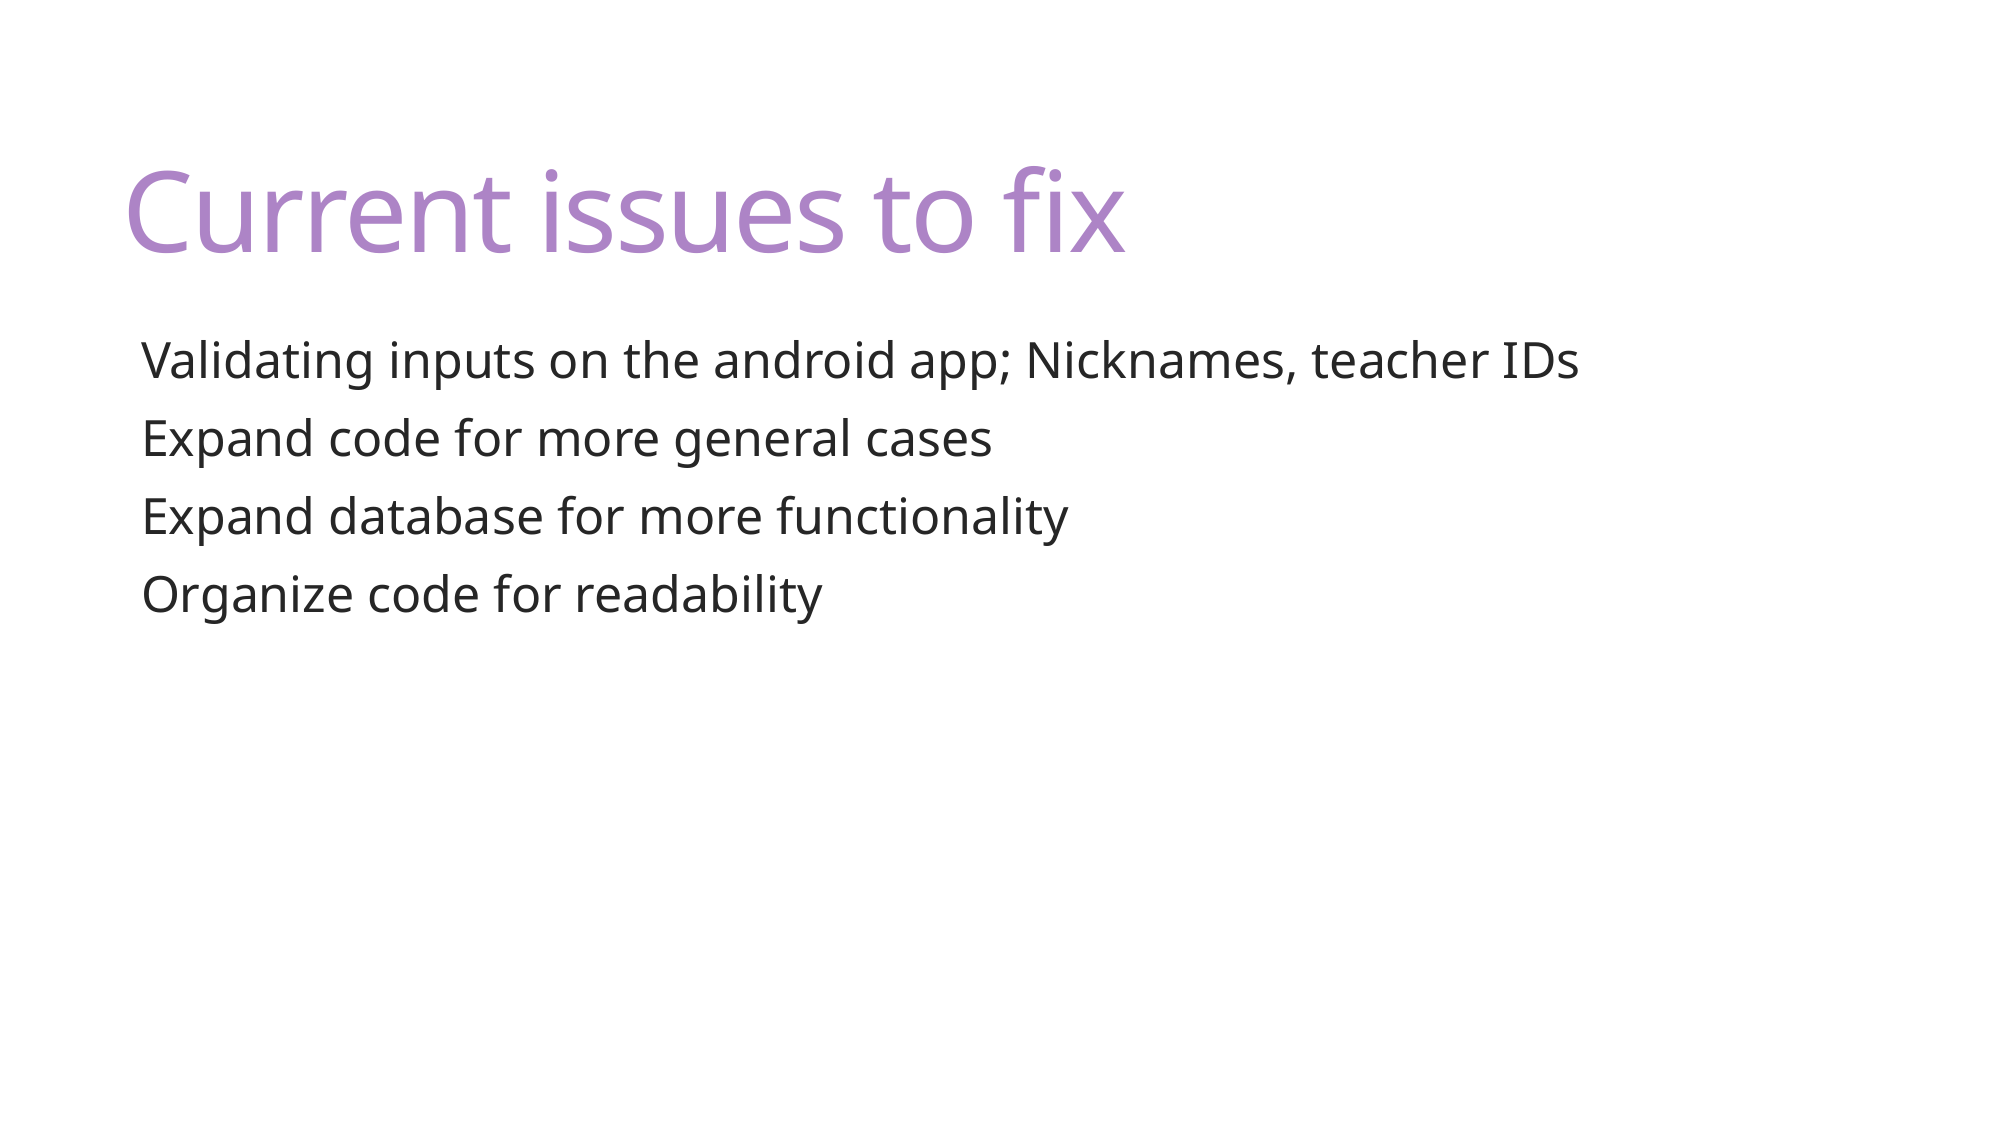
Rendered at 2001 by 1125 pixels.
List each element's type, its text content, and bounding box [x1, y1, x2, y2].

title Current issues to fix [107, 81, 1875, 354]
list Validating inputs on the android app; Nicknames, teacher IDs Expand code for more general cases Expand database for more functionality Organize code for readability [111, 329, 1876, 948]
